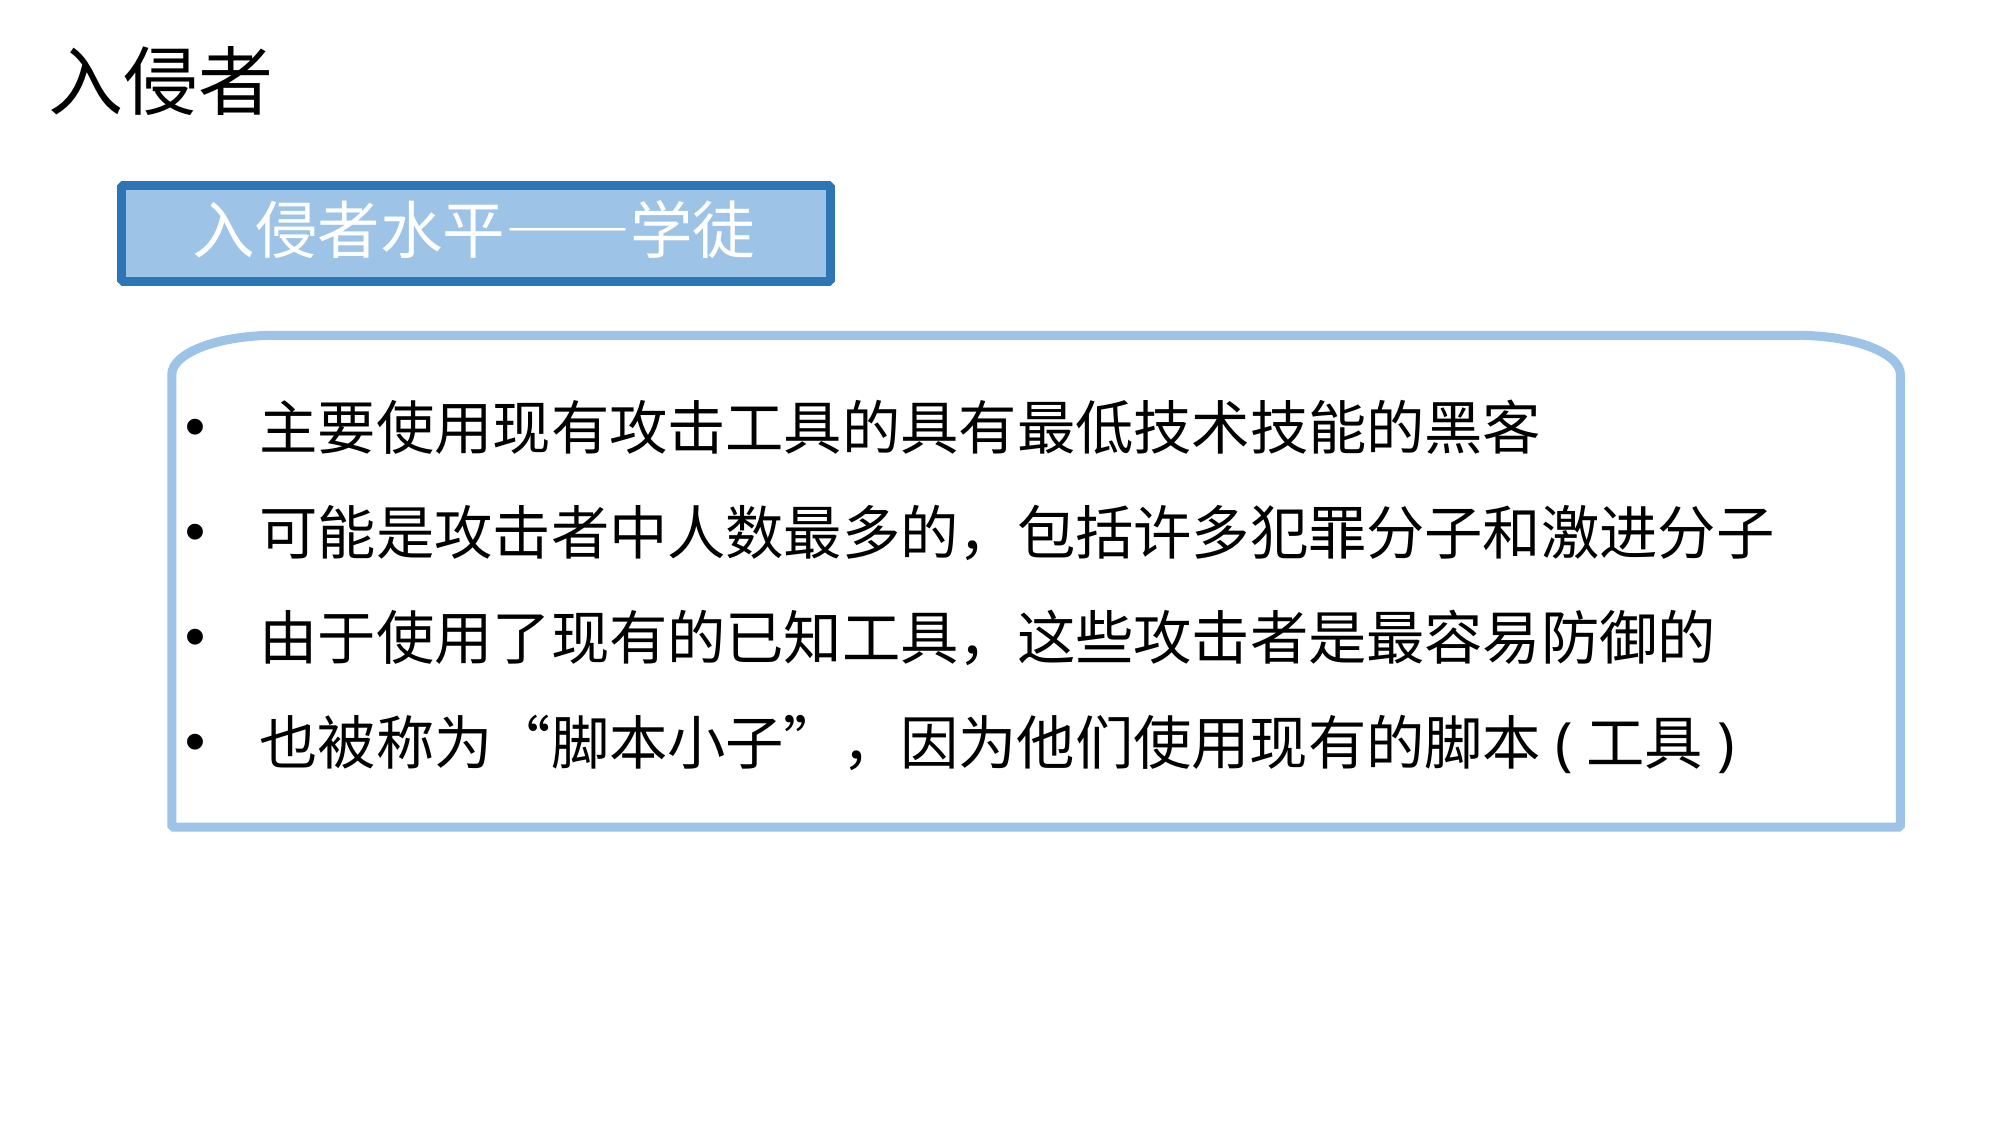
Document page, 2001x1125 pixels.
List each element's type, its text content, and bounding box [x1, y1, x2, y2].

text_box 主要使用现有攻击工具的具有最低技术技能的黑客 可能是攻击者中人数最多的，包括许多犯罪分子和激进分子 由于使用了现有的已知工具，这些攻击者是最容易防御的 也被称为“脚本小子”，因为他们使用现有的脚本(工具) [171, 335, 1901, 828]
text_box 入侵者 [31, 0, 919, 160]
text_box 入侵者水平——学徒 [121, 185, 831, 282]
